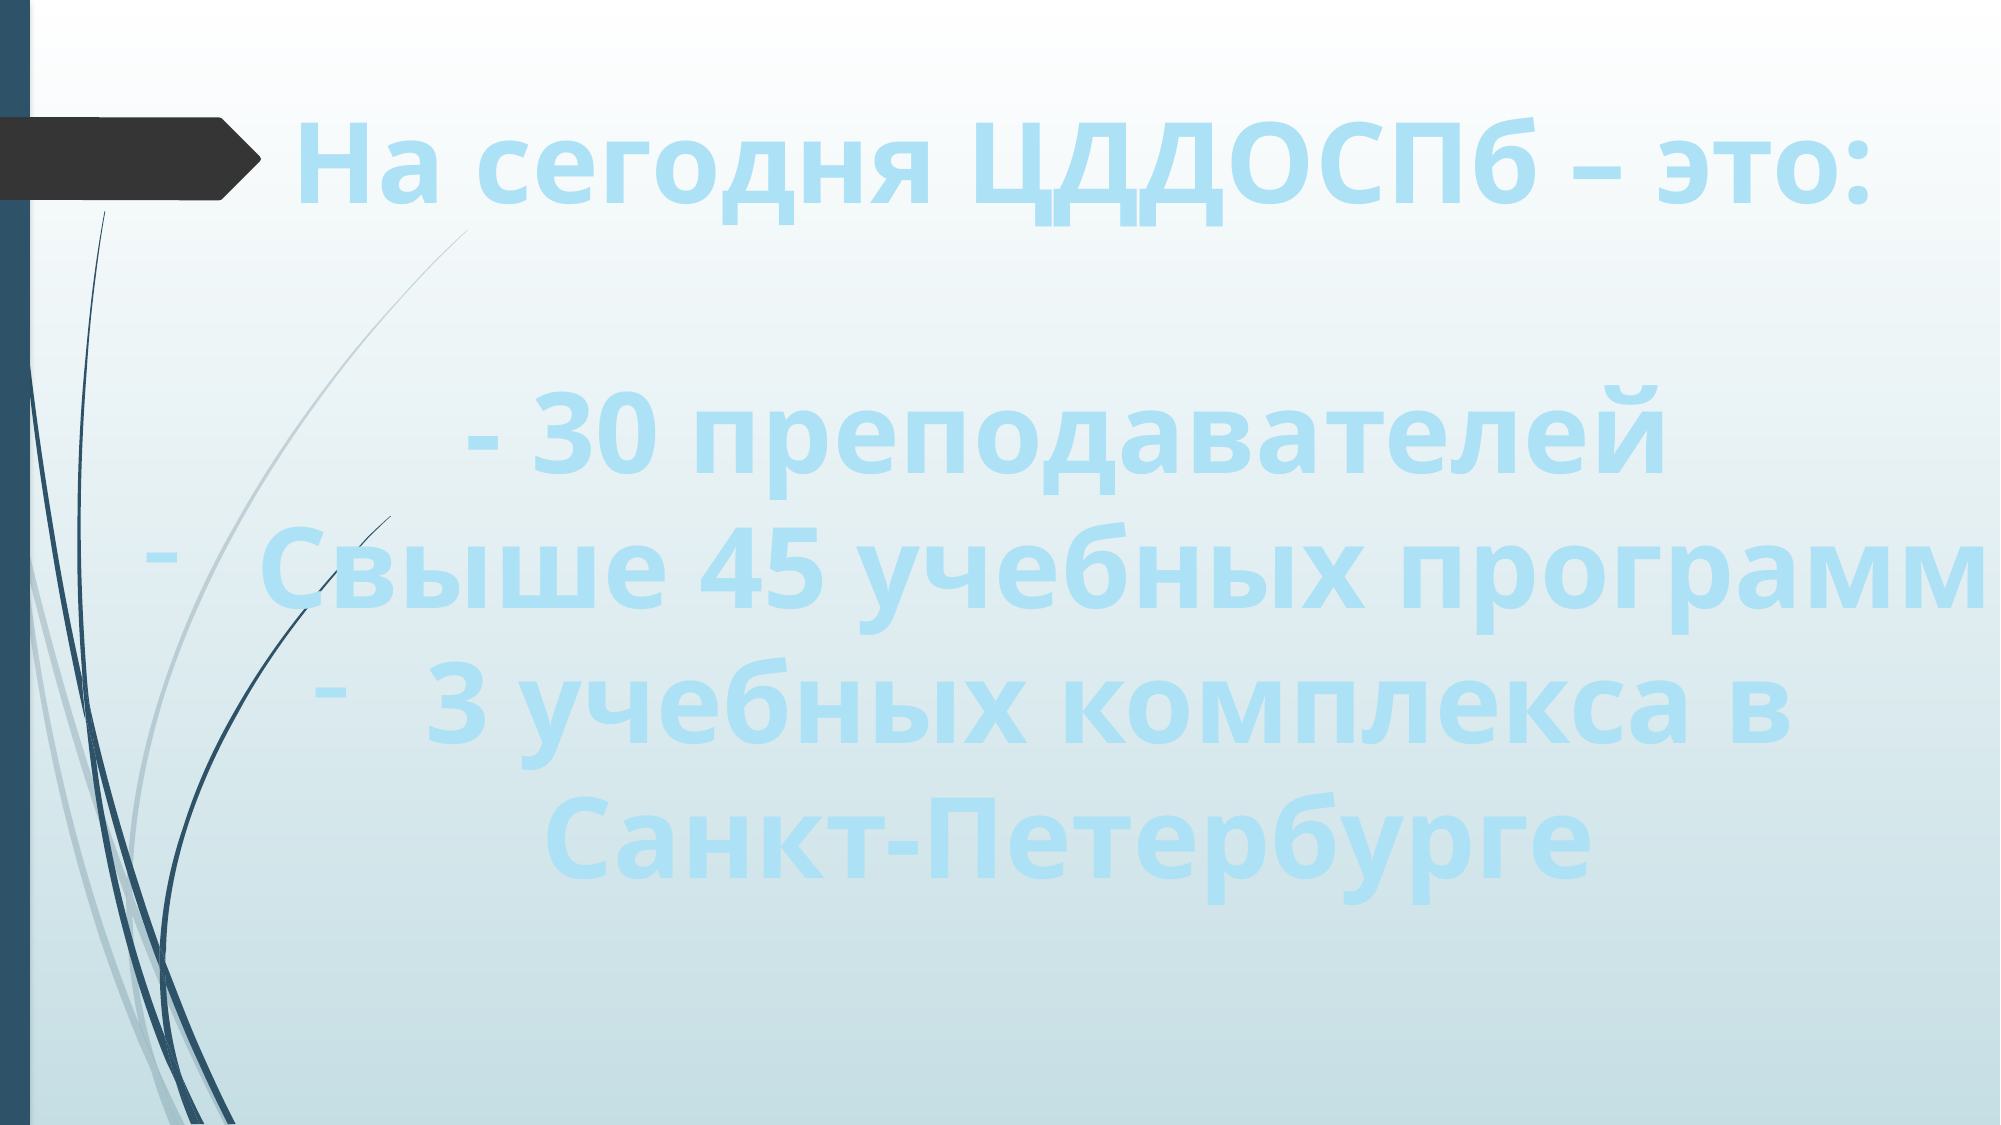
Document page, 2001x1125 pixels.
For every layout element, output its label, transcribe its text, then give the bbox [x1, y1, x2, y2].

text_box На сегодня ЦДДОСПб – это: - 30 преподавателей Свыше 45 учебных программ 3 учебных комплекса в Санкт-Петербурге [129, 83, 2000, 909]
